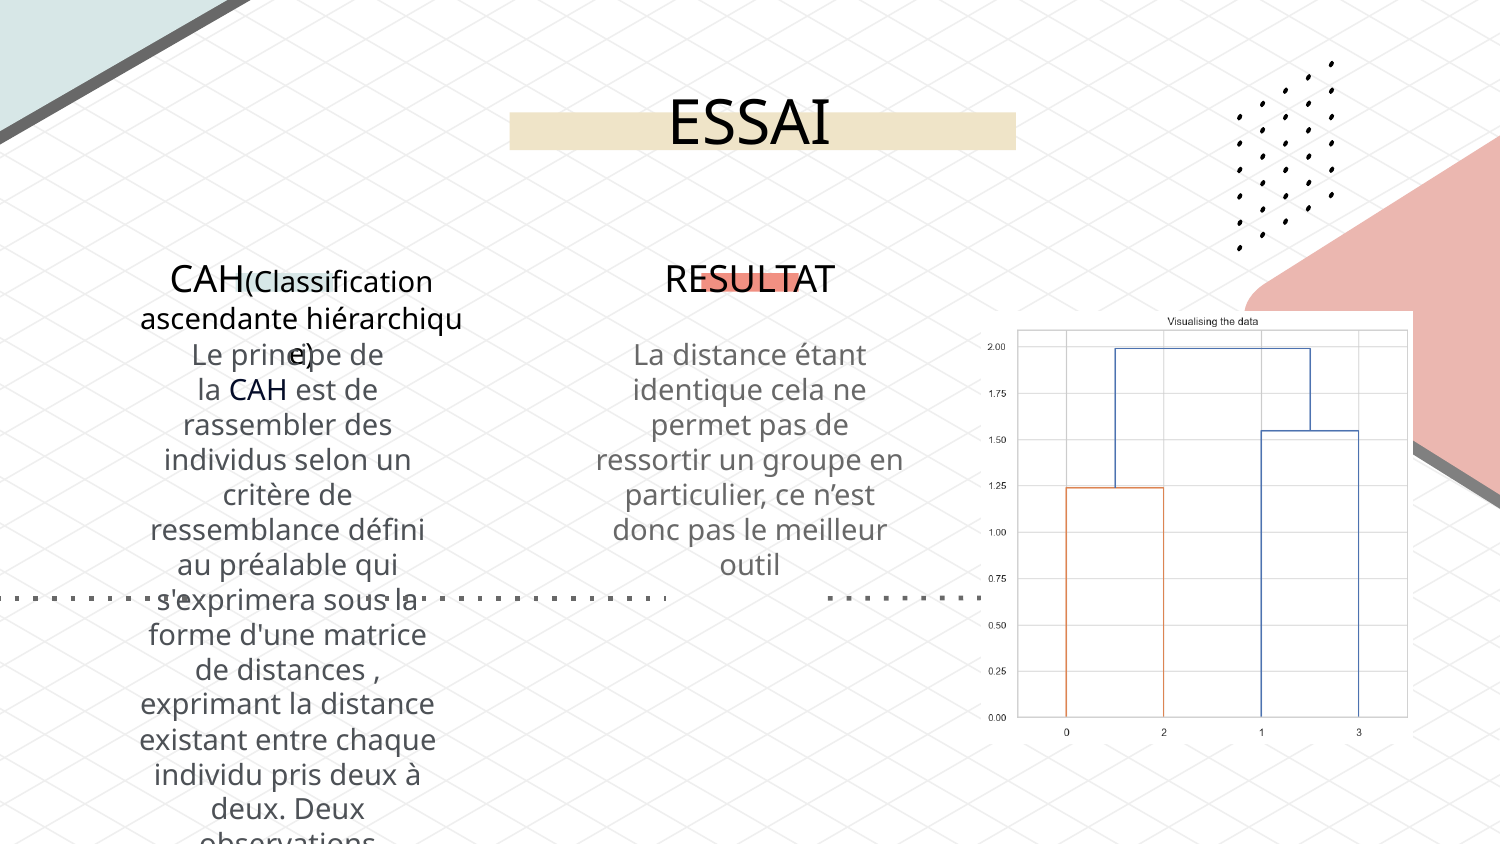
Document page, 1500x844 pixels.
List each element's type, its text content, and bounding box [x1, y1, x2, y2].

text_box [0, 0, 283, 156]
text_box CAH(Classification ascendante hiérarchique) [116, 240, 486, 319]
text_box RESULTAT [579, 240, 921, 319]
picture [981, 311, 1414, 745]
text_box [1236, 0, 1500, 526]
text_box La distance étant identique cela ne permet pas de ressortir un groupe en particulier, ce n’est donc pas le meilleur outil [579, 321, 921, 409]
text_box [1236, 60, 1335, 252]
title ESSAI [118, 72, 1230, 167]
text_box Le principe de la CAH est de rassembler des individus selon un critère de ressemblance défini au préalable qui s'exprimera sous la forme d'une matrice de distances , exprimant la distance existant entre chaque individu pris deux à deux. Deux observations identiques auront une distance nulle. [116, 321, 459, 409]
